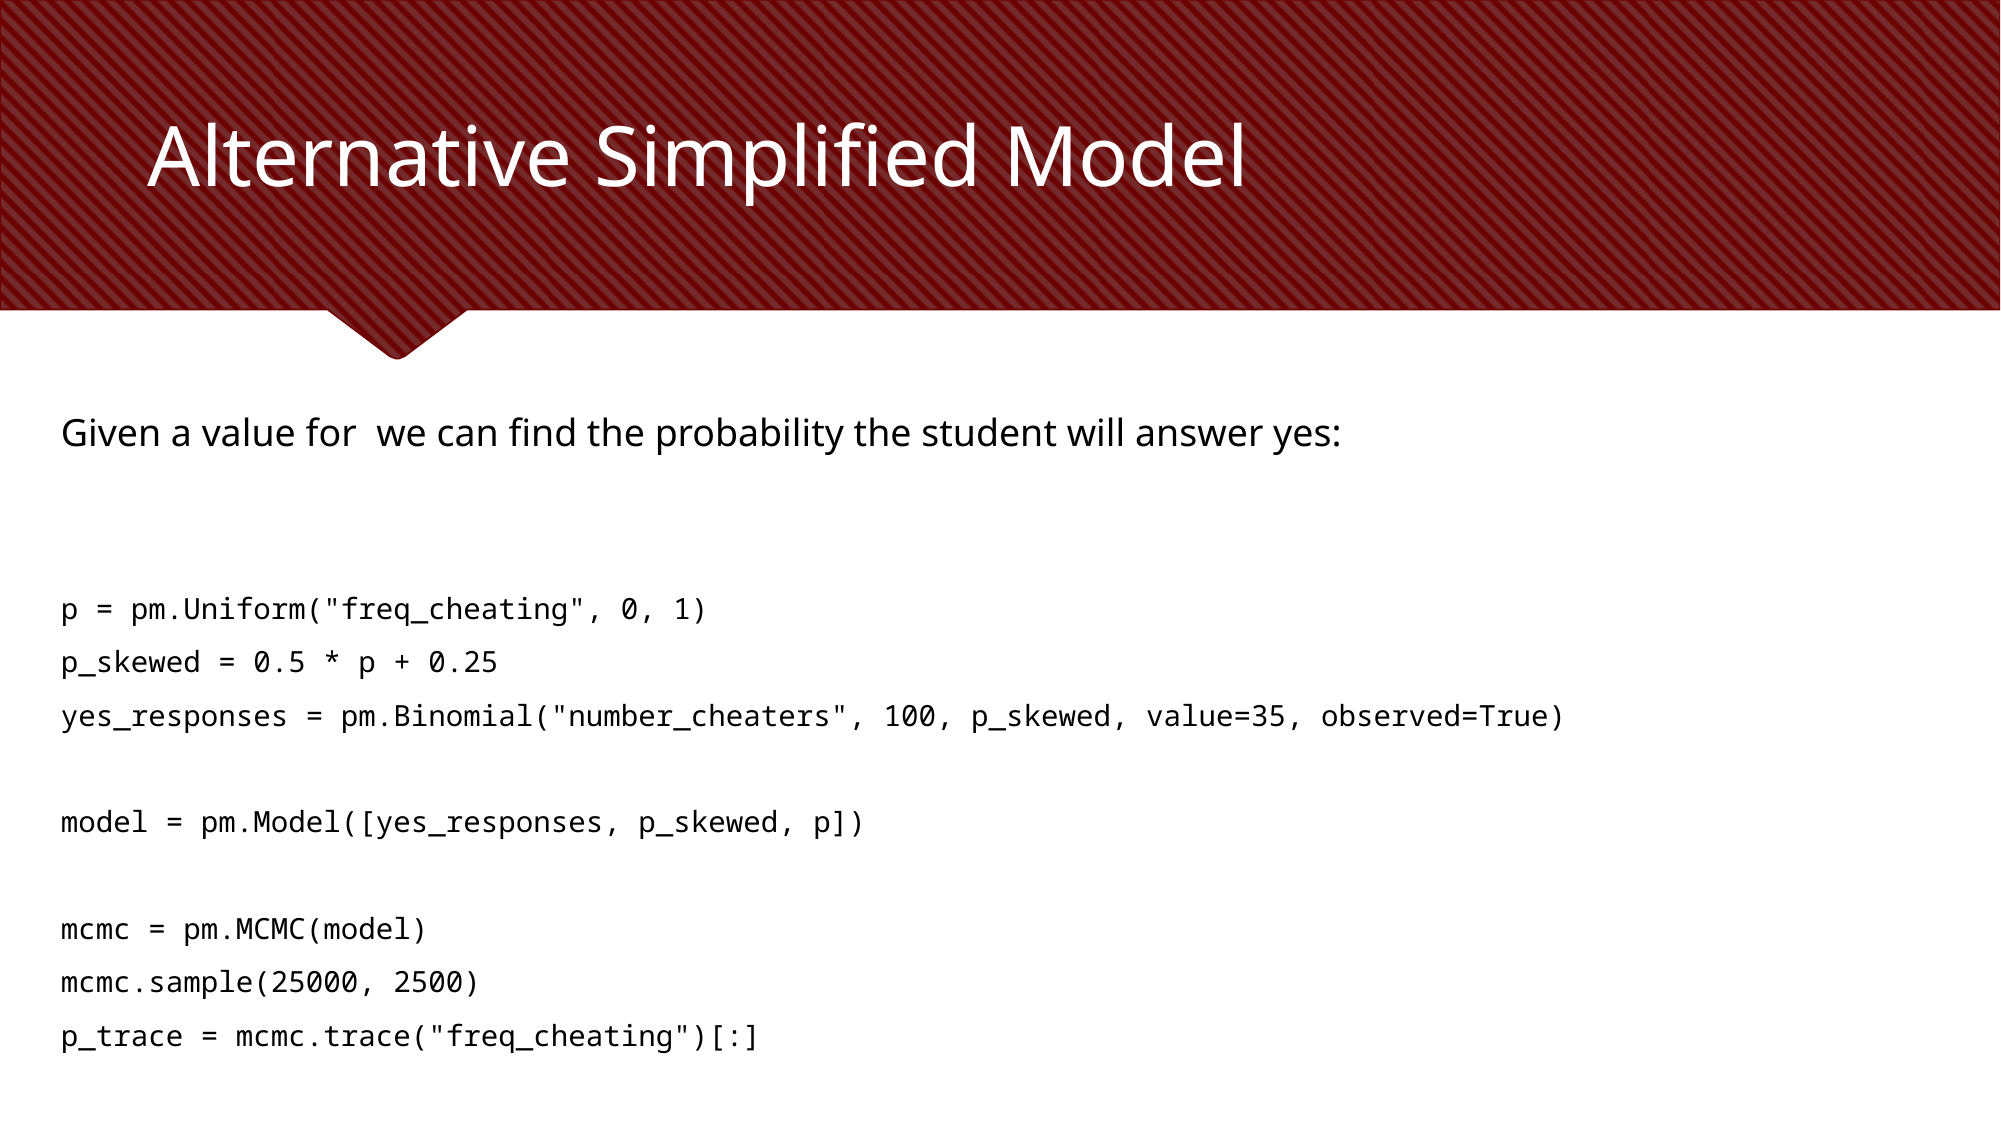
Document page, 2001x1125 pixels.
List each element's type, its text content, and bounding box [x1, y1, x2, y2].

title Alternative Simplified Model [132, 73, 1868, 233]
